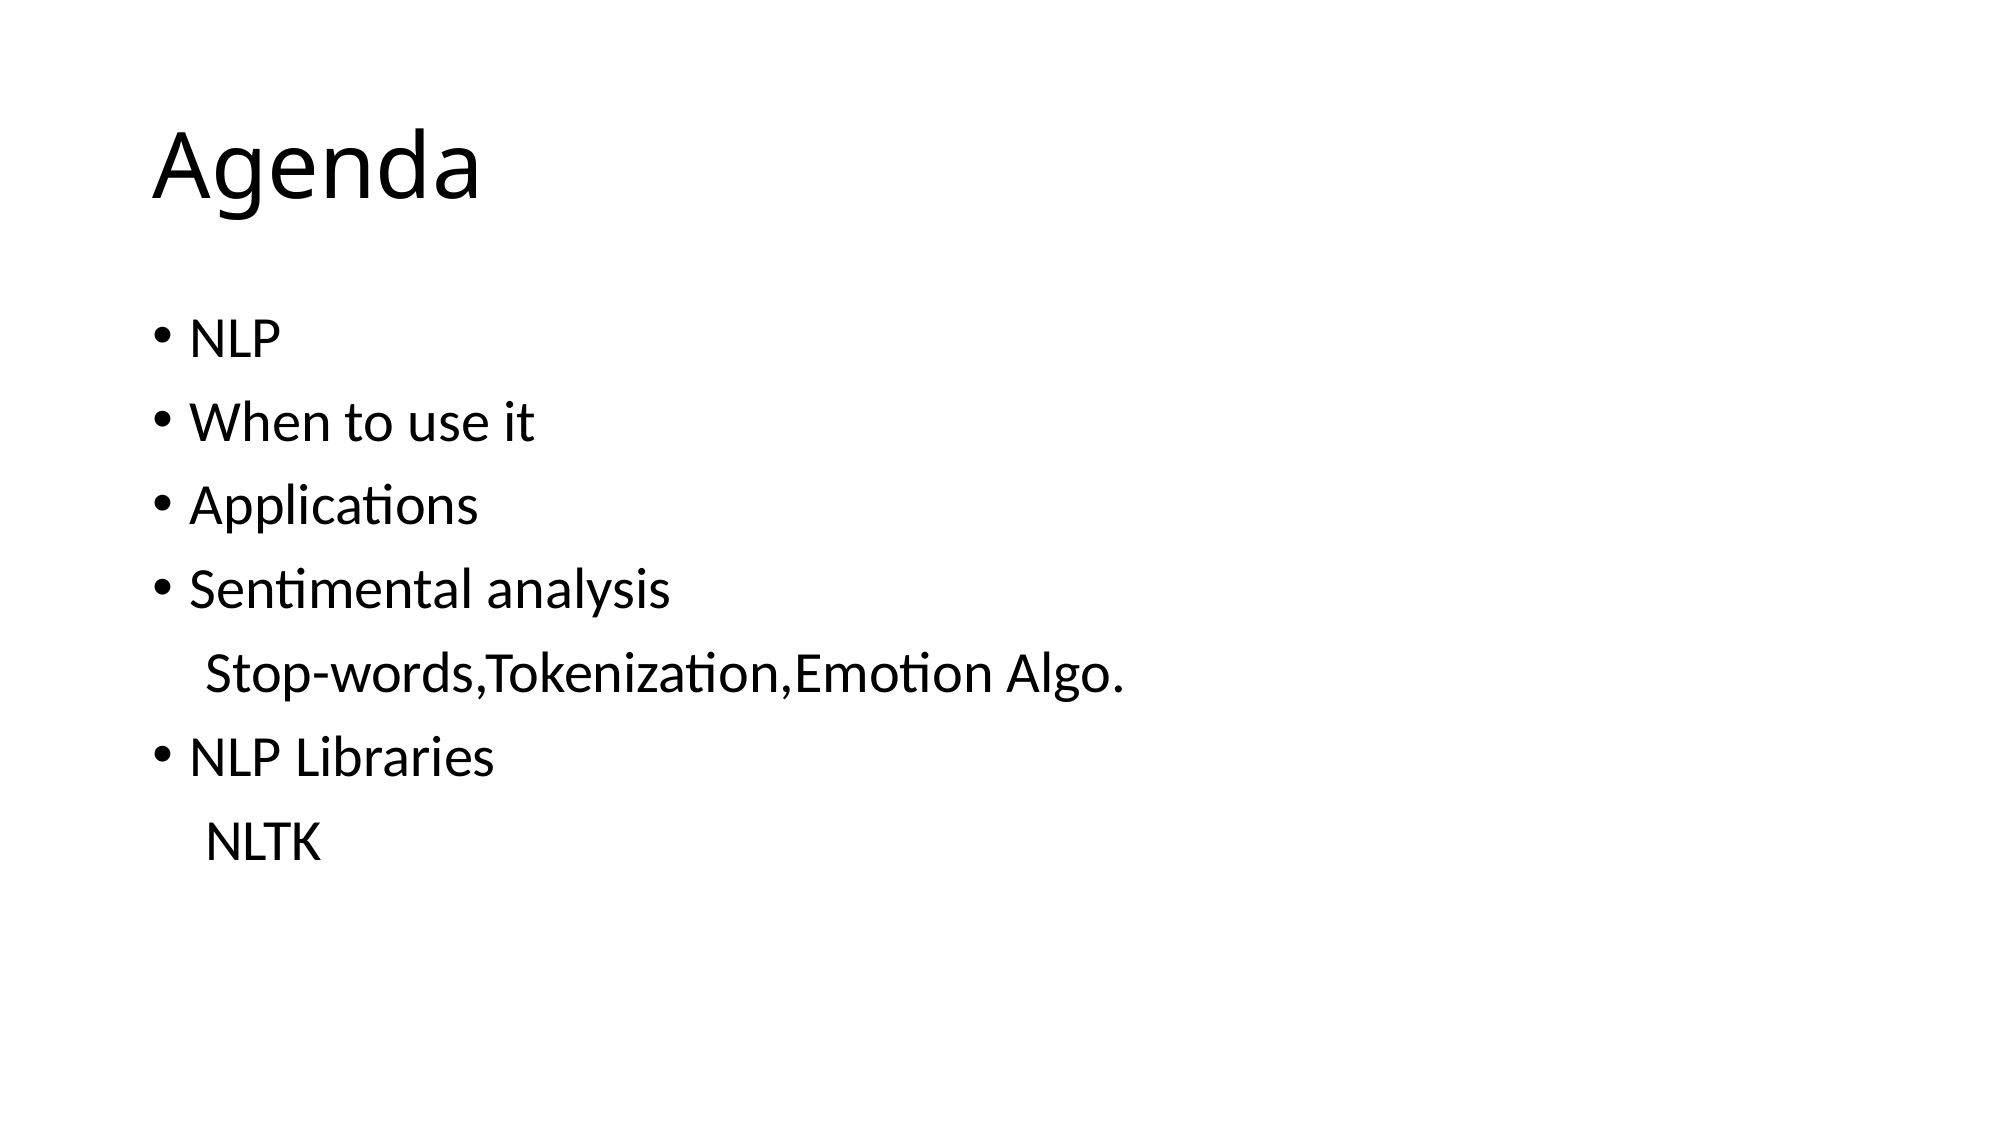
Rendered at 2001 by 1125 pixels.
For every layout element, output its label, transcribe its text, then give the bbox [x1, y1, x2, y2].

list NLP When to use it Applications Sentimental analysis Stop-words,Tokenization,Emotion Algo. NLP Libraries NLTK [137, 299, 1863, 1014]
title Agenda [137, 59, 1863, 278]
